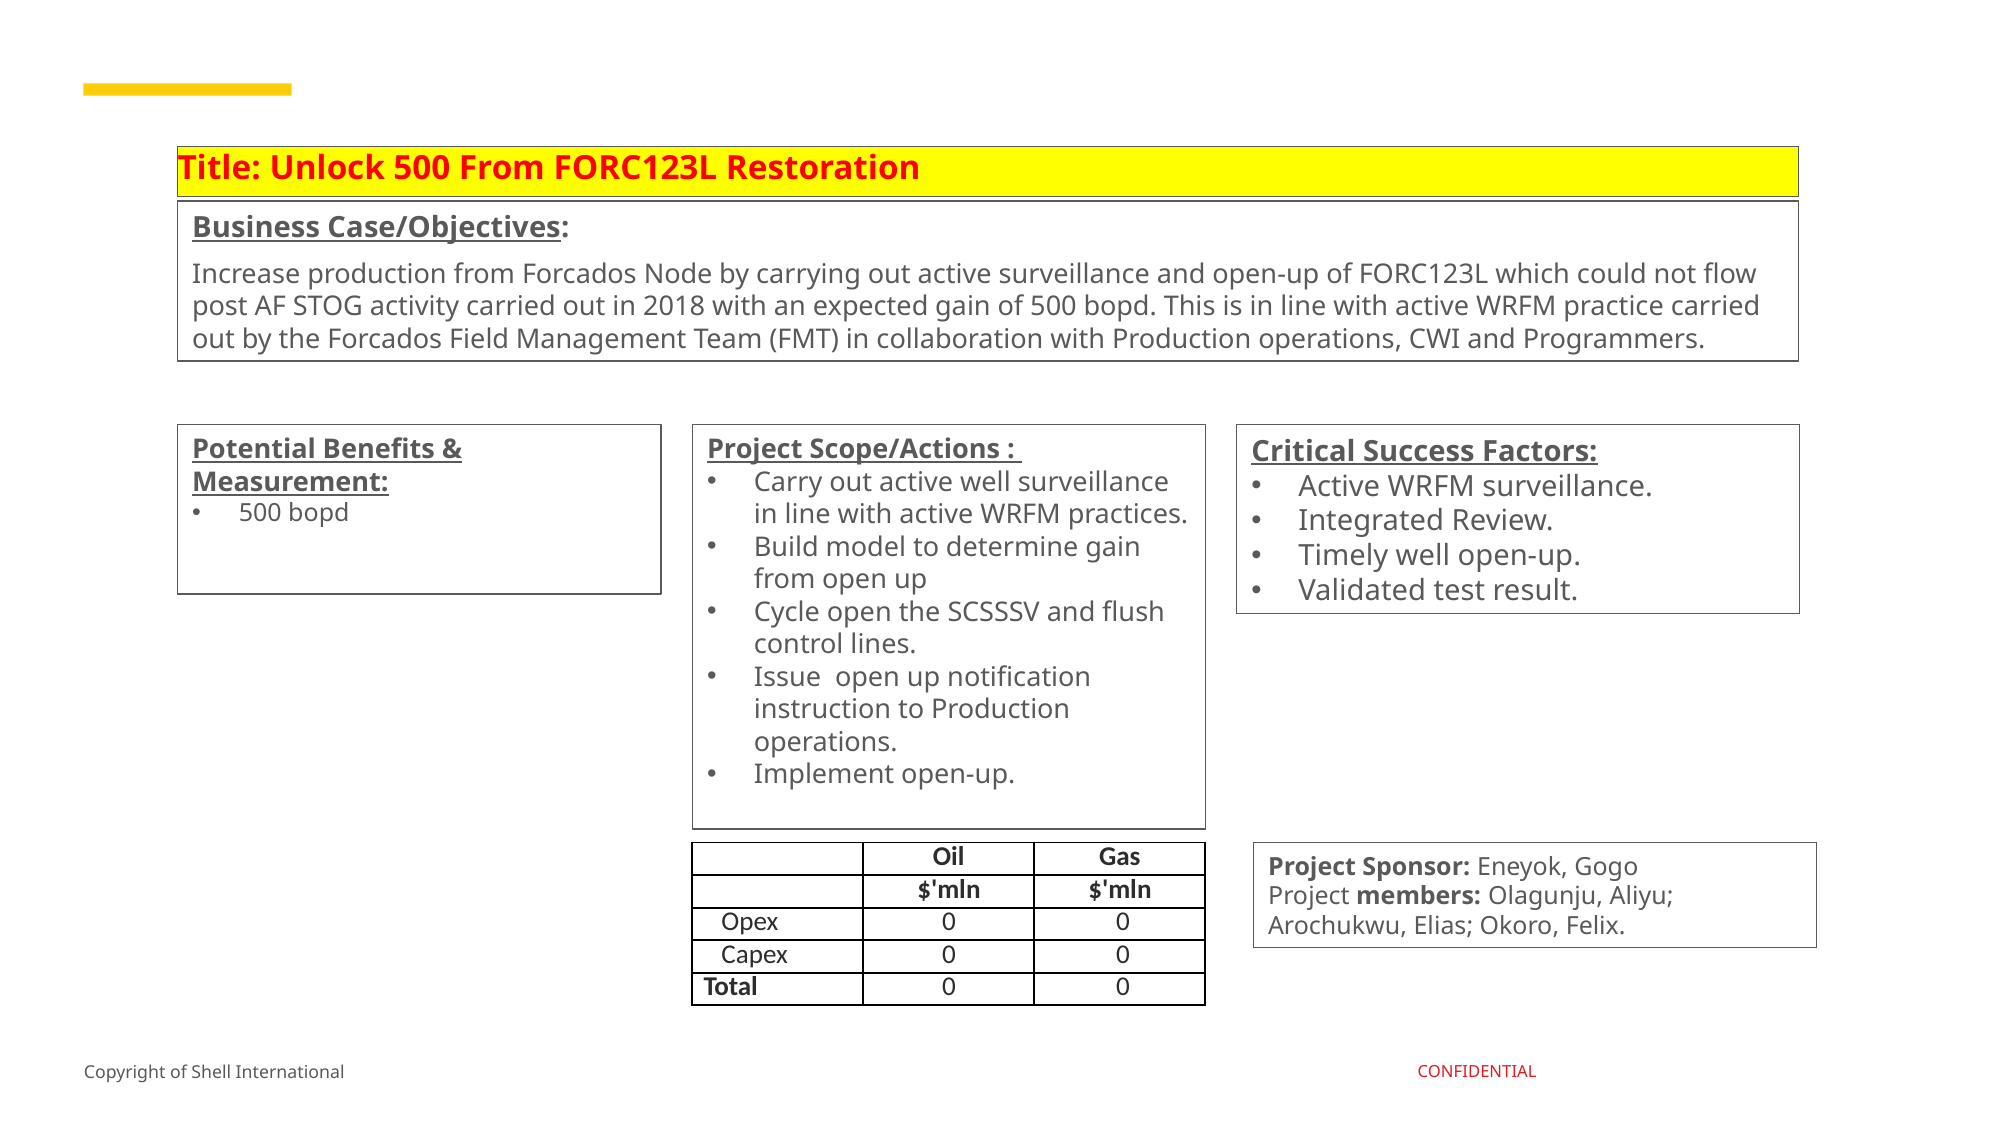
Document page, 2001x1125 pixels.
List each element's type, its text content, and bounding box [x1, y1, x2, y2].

table_cell 0 [864, 974, 1033, 1004]
table_header [693, 843, 862, 874]
table_cell [693, 876, 862, 907]
text_box Critical Success Factors: Active WRFM surveillance. Integrated Review. Timely well open-up. Validated test result. [1236, 424, 1800, 614]
table_cell 0 [1035, 941, 1204, 972]
table_header Gas [1035, 843, 1204, 874]
table_cell Capex [693, 941, 862, 972]
table_cell 0 [864, 941, 1033, 972]
table_cell $'mln [1035, 876, 1204, 907]
table_cell $'mln [864, 876, 1033, 907]
table_cell 0 [1035, 909, 1204, 939]
text_box Project Scope/Actions : Carry out active well surveillance in line with active WRFM practices. Build model to determine gain from open up Cycle open the SCSSSV and flush control lines. Issue open up notification instruction to Production operations. Implement open-up. [692, 424, 1206, 829]
table_cell Opex [693, 909, 862, 939]
title Title: Unlock 500 From FORC123L Restoration [177, 146, 1799, 197]
table_header Oil [864, 843, 1033, 874]
table_cell 0 [1035, 974, 1204, 1004]
text_box Project Sponsor: Eneyok, Gogo Project members: Olagunju, Aliyu; Arochukwu, Elias; Okoro, Felix. [1253, 842, 1817, 948]
table_cell 0 [864, 909, 1033, 939]
text_box Potential Benefits & Measurement: 500 bopd [175, 422, 663, 596]
table_cell Total [693, 974, 862, 1004]
text_box Business Case/Objectives: Increase production from Forcados Node by carrying out active surveillance and open-up of FORC123L which could not flow post AF STOG activity carried out in 2018 with an expected gain of 500 bopd. This is in line with active WRFM practice carried out by the Forcados Field Management Team (FMT) in collaboration with Production operations, CWI and Programmers. [175, 199, 1801, 363]
